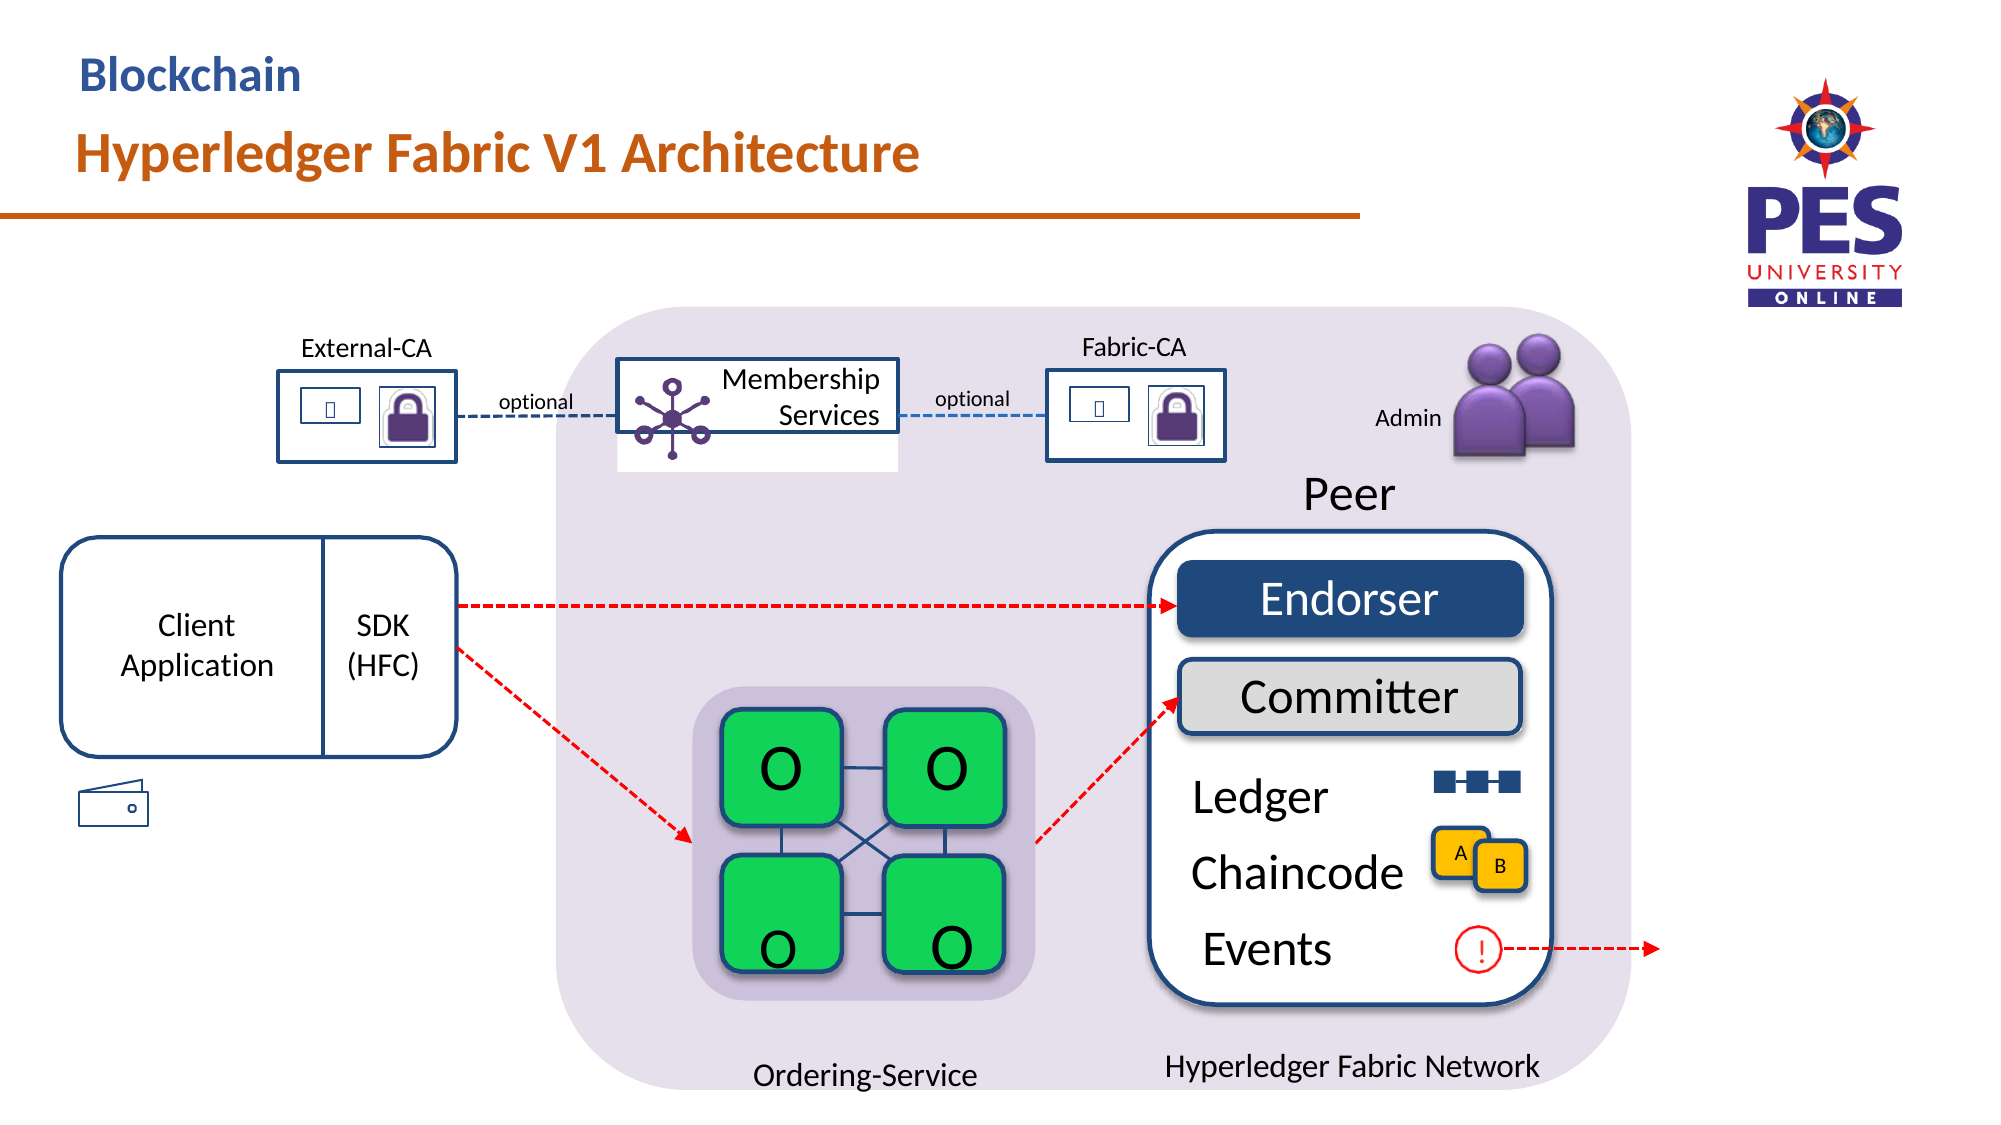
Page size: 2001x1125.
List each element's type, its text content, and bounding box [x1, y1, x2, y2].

picture [1748, 76, 1902, 307]
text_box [60, 306, 1661, 1091]
text_box Hyperledger Fabric V1 Architecture [60, 106, 1374, 192]
text_box Blockchain [64, 33, 1295, 109]
